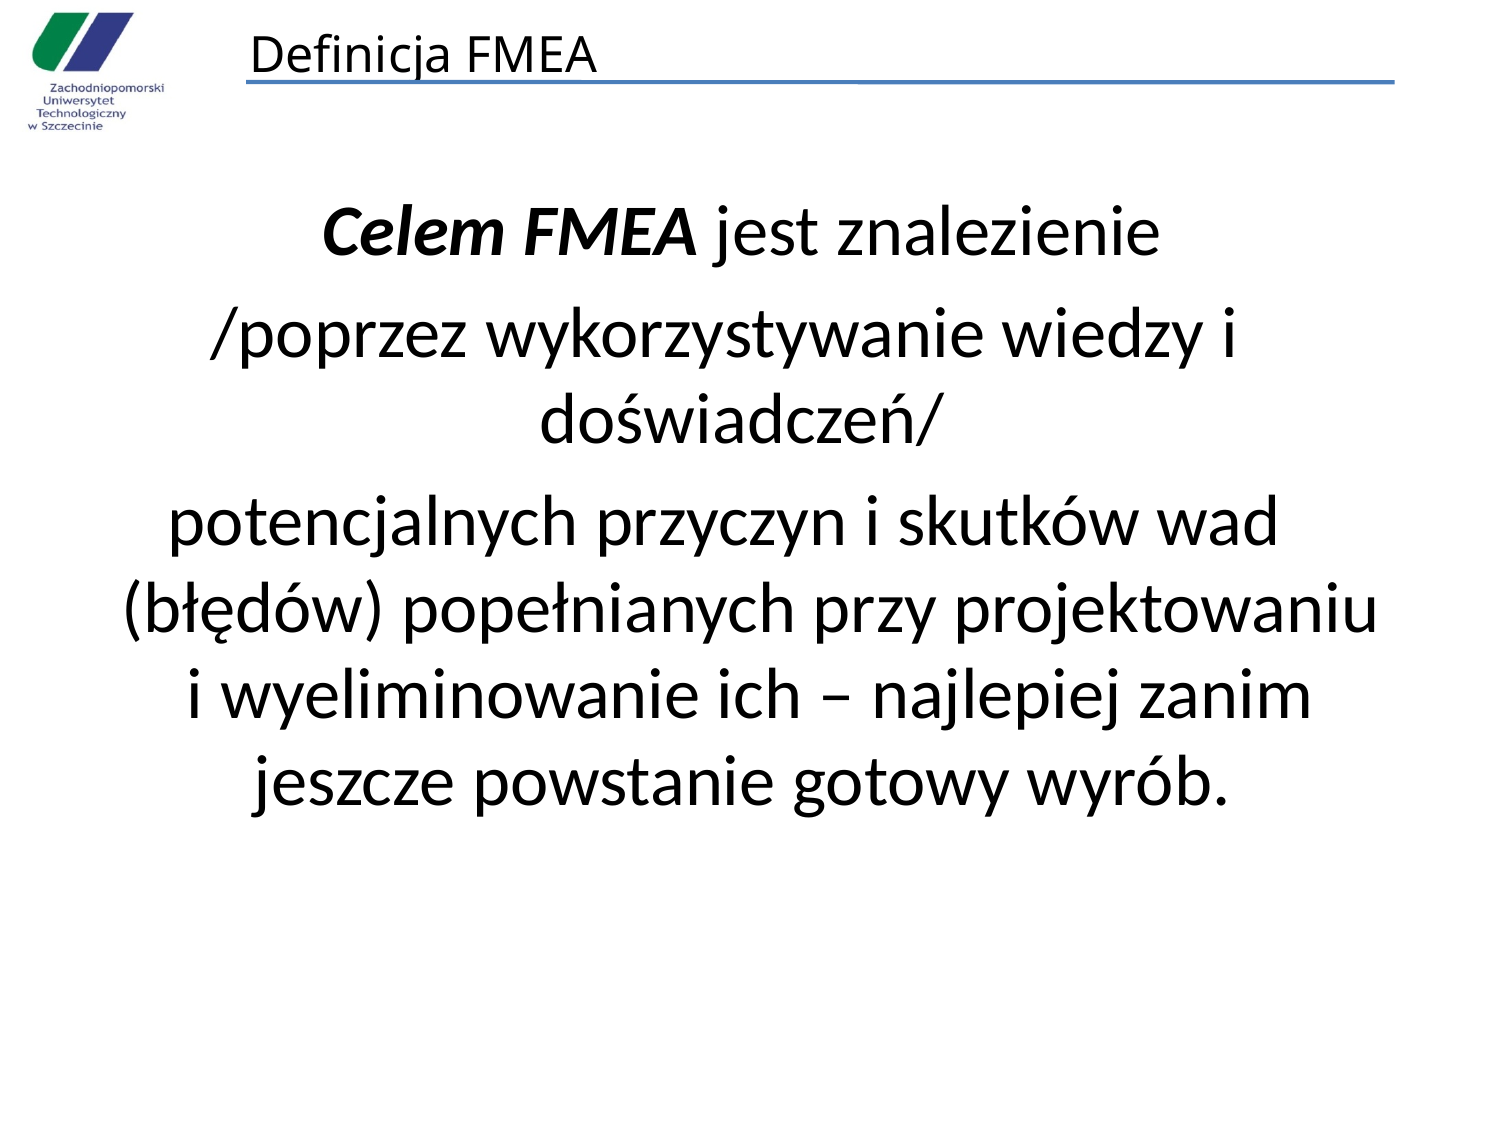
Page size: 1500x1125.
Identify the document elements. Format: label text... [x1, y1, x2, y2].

title Definicja FMEA [234, 0, 1421, 106]
list Celem FMEA jest znalezienie /poprzez wykorzystywanie wiedzy i doświadczeń/ potencjalnych przyczyn i skutków wad (błędów) popełnianych przy projektowaniu i wyeliminowanie ich – najlepiej zanim jeszcze powstanie gotowy wyrób. [46, 175, 1402, 1125]
picture [0, 0, 182, 141]
